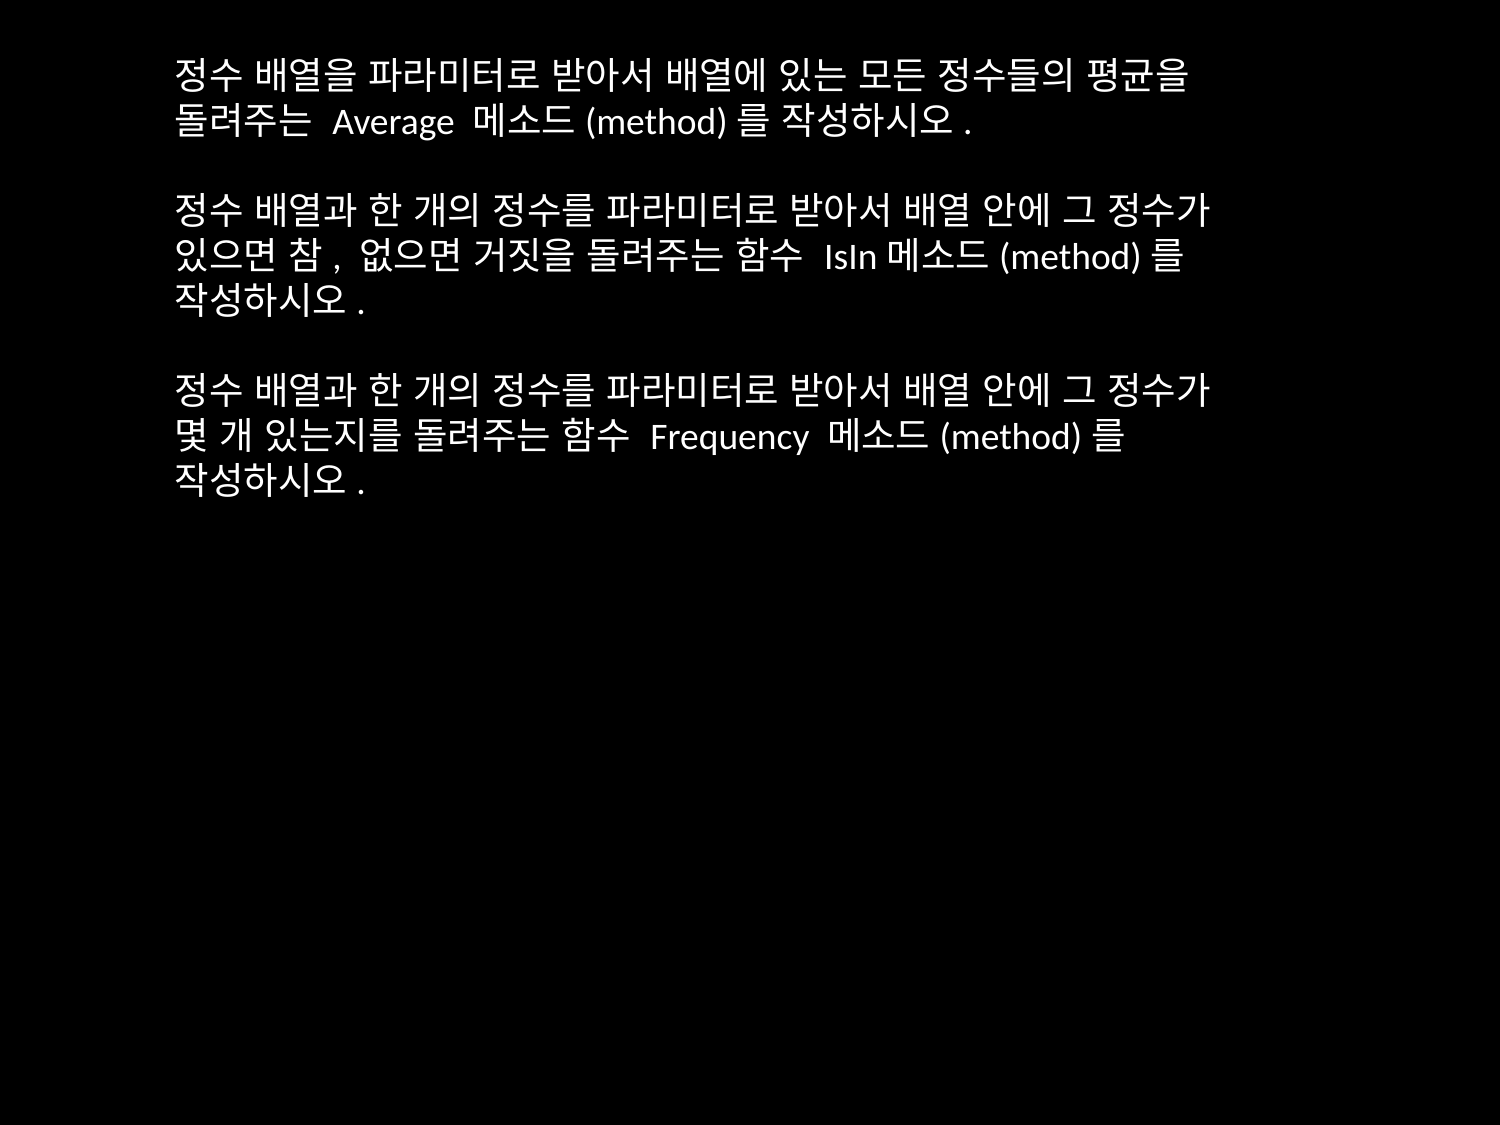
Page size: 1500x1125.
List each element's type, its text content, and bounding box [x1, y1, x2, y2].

text_box 정수 배열을 파라미터로 받아서 배열에 있는 모든 정수들의 평균을 돌려주는 Average 메소드(method)를 작성하시오. 정수 배열과 한 개의 정수를 파라미터로 받아서 배열 안에 그 정수가 있으면 참, 없으면 거짓을 돌려주는 함수 IsIn메소드(method)를 작성하시오. 정수 배열과 한 개의 정수를 파라미터로 받아서 배열 안에 그 정수가 몇 개 있는지를 돌려주는 함수 Frequency 메소드(method)를 작성하시오. [160, 44, 1268, 510]
